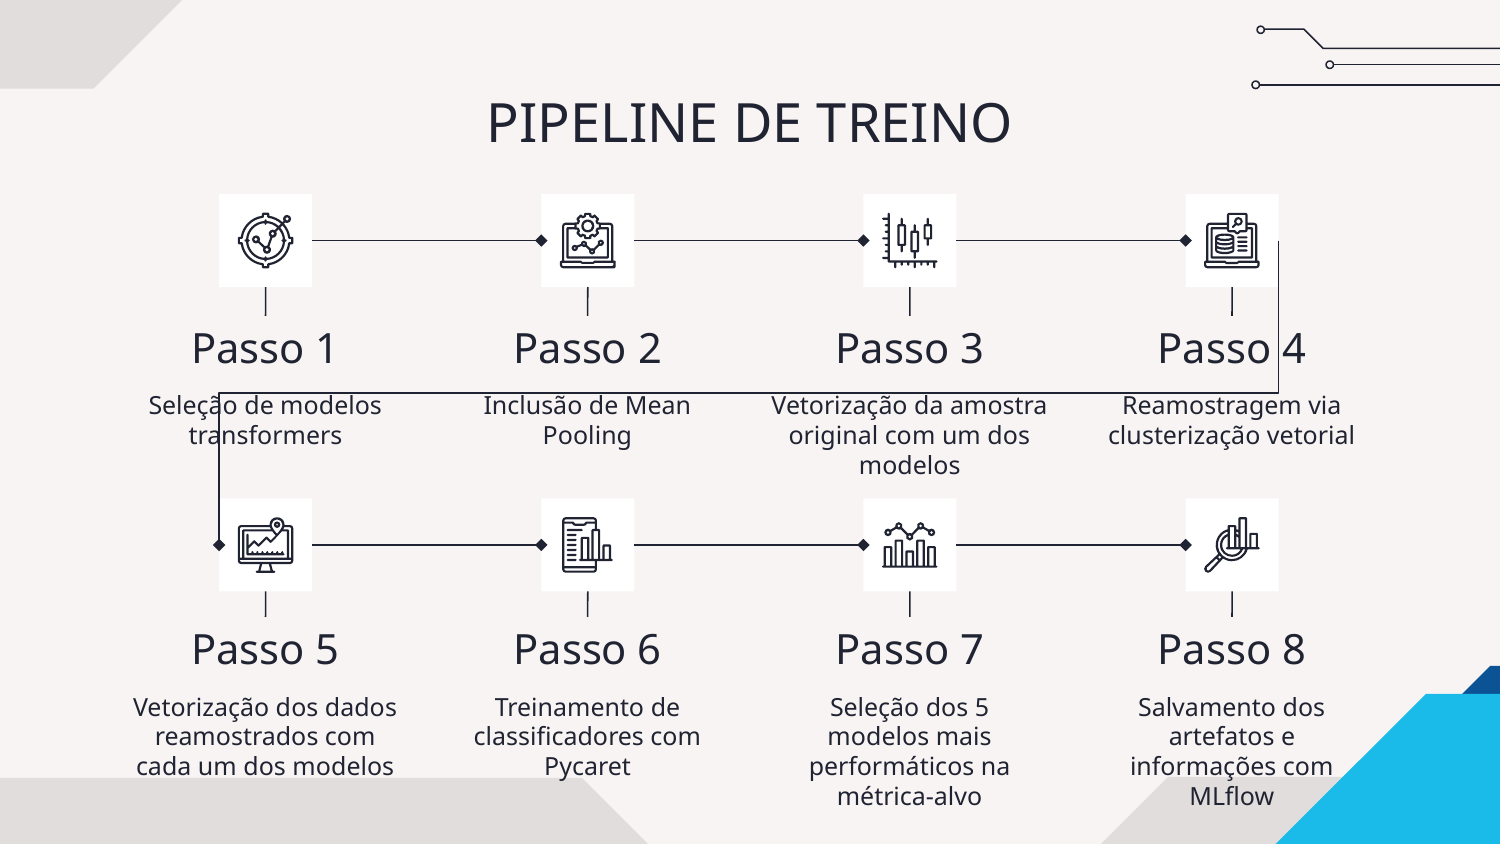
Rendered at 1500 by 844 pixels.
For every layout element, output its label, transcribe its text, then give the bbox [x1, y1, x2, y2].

text_box Passo 1 [116, 315, 213, 375]
text_box Seleção dos 5 modelos mais performáticos na métrica-alvo [761, 676, 1059, 729]
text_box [881, 212, 939, 269]
text_box [1185, 553, 1279, 592]
text_box [541, 554, 635, 592]
text_box Salvamento dos artefatos e informações com MLflow [1083, 676, 1381, 729]
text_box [1203, 212, 1260, 269]
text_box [218, 240, 1279, 546]
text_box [561, 516, 614, 573]
title PIPELINE DE TREINO [118, 72, 1382, 167]
text_box Seleção de modelos transformers [116, 375, 213, 428]
text_box [1204, 554, 1246, 573]
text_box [881, 521, 939, 568]
text_box [863, 554, 957, 592]
text_box Reamostragem via clusterização vetorial [1284, 375, 1381, 428]
text_box Passo 5 [116, 616, 415, 676]
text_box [237, 516, 294, 574]
text_box [219, 554, 313, 592]
text_box [219, 194, 313, 239]
text_box [237, 212, 294, 238]
text_box Vetorização dos dados reamostrados com cada um dos modelos [116, 676, 415, 729]
text_box Passo 4 [1284, 315, 1381, 375]
text_box [541, 194, 635, 238]
text_box [1185, 194, 1279, 239]
text_box Passo 7 [761, 616, 1059, 676]
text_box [559, 212, 616, 269]
text_box Passo 8 [1083, 616, 1381, 676]
text_box Passo 6 [439, 616, 737, 676]
text_box [863, 194, 957, 238]
text_box Treinamento de classificadores com Pycaret [439, 676, 737, 729]
